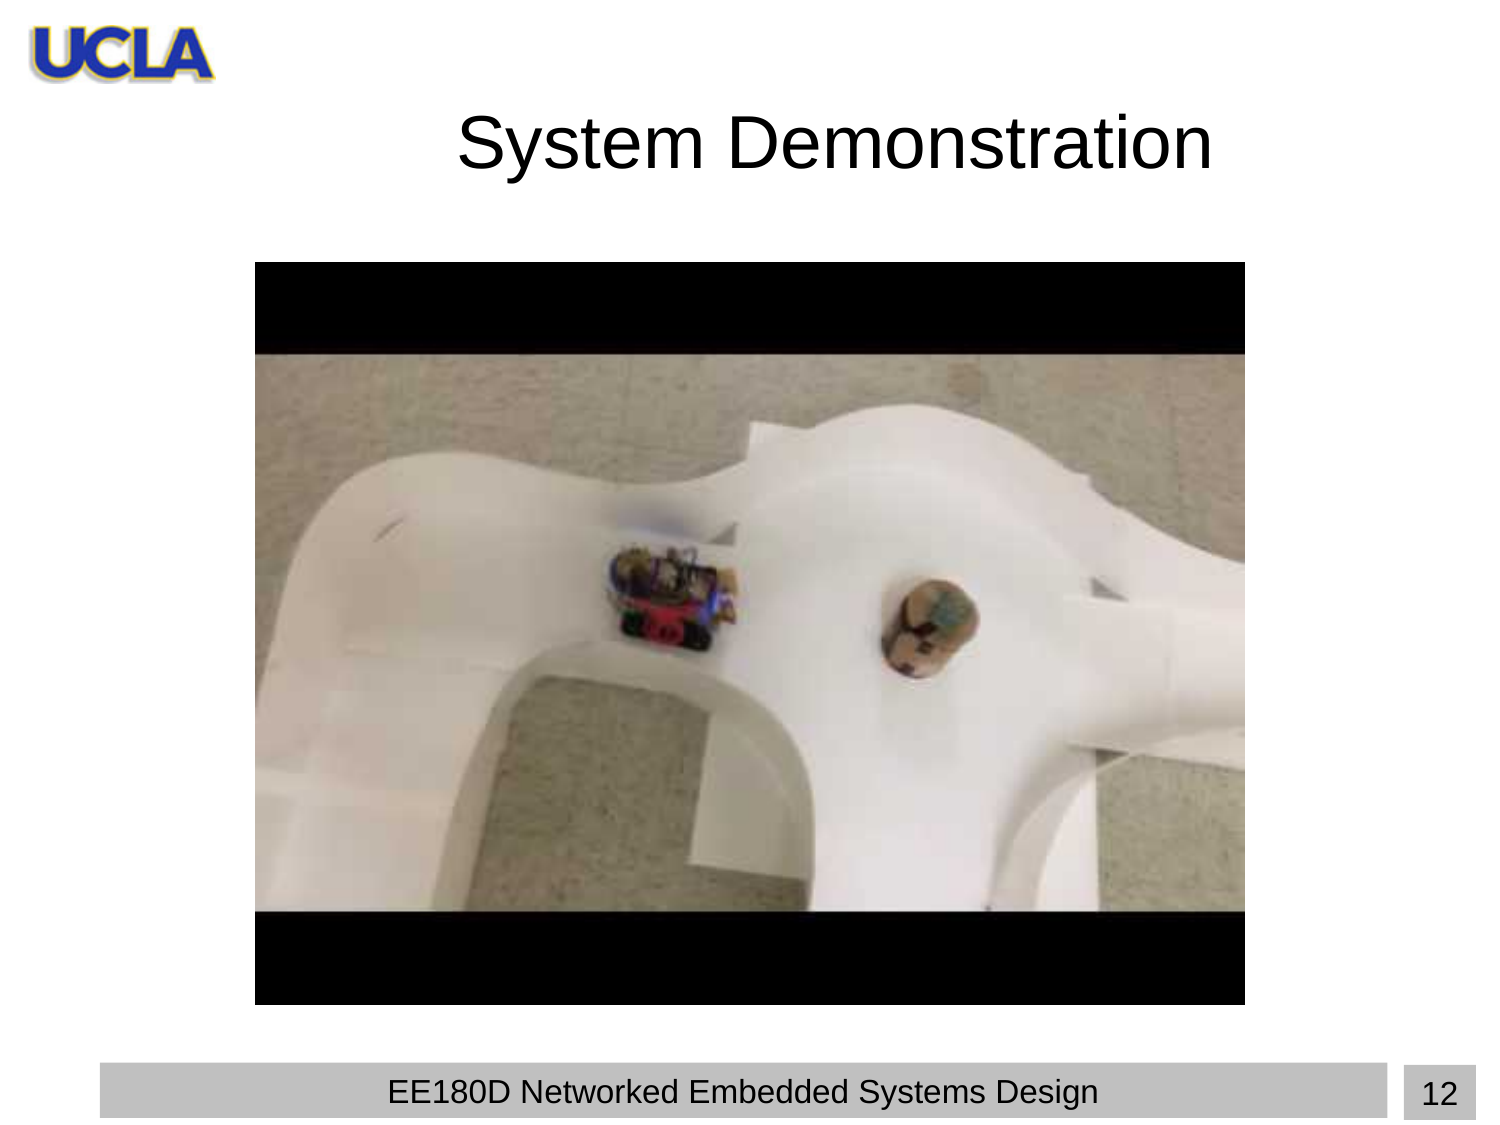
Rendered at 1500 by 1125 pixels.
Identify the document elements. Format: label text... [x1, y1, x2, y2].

title System Demonstration [246, 45, 1425, 233]
picture [28, 25, 216, 84]
text_box [255, 262, 1245, 1005]
